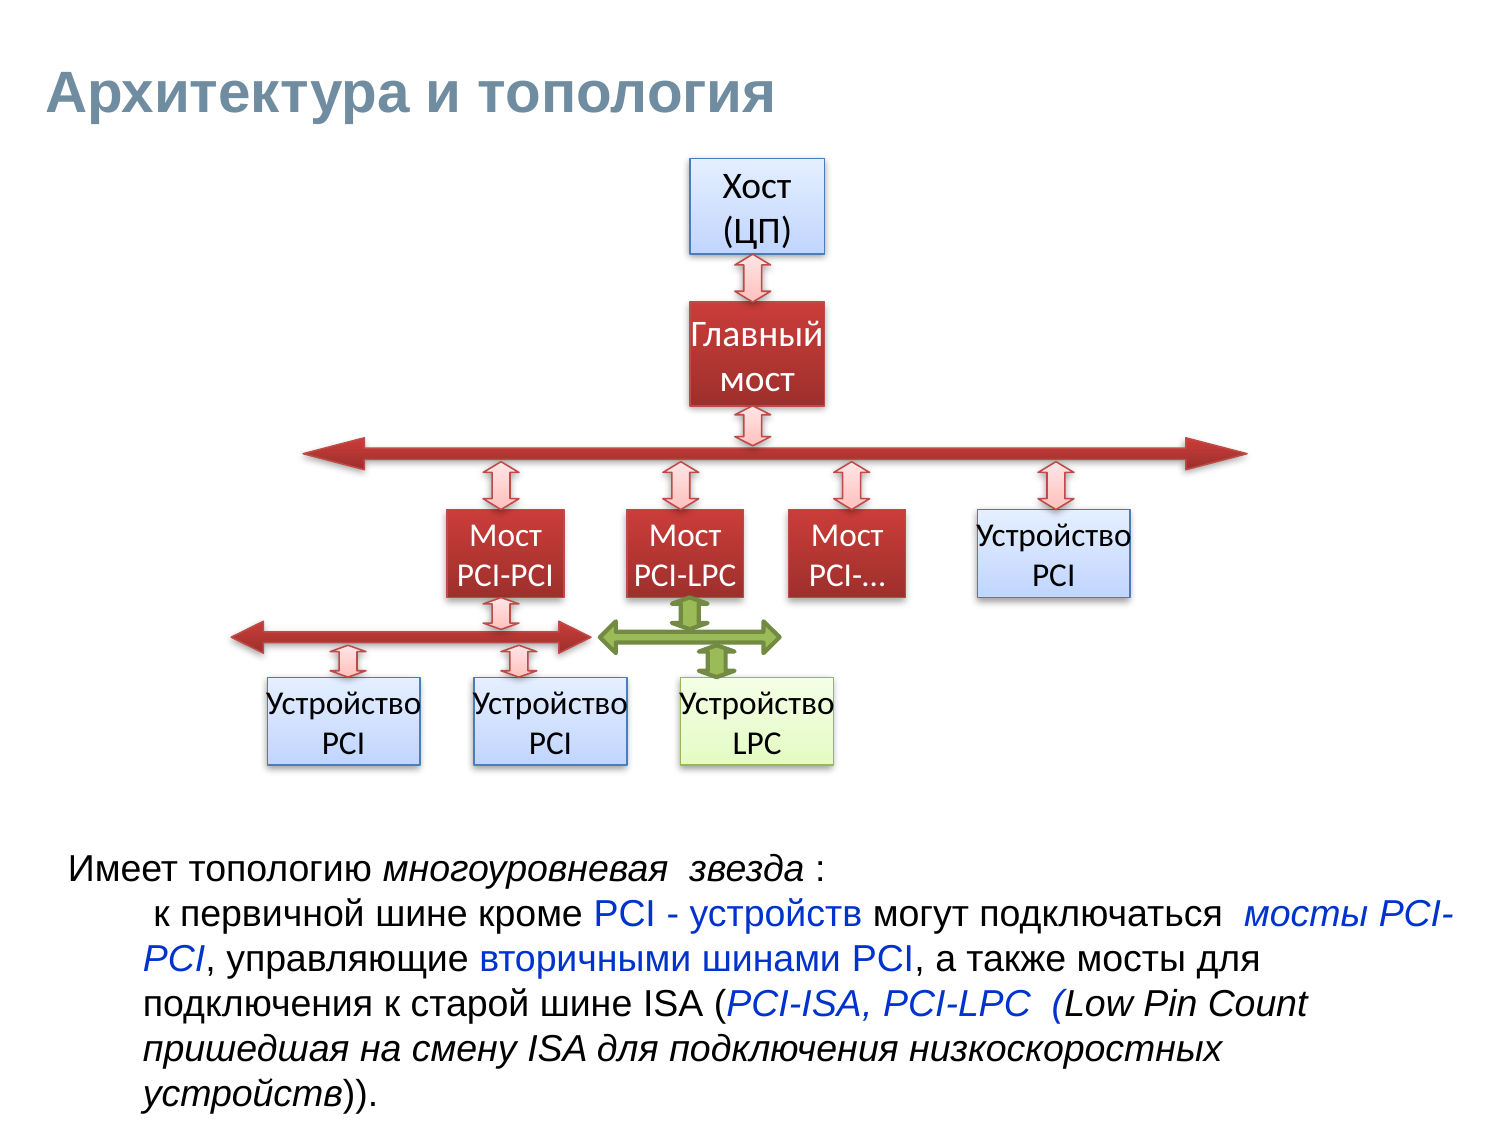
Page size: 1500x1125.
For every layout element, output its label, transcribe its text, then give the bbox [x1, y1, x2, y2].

text_box Имеет топологию многоуровневая звезда : к первичной шине кроме PCI - устройств могут подключаться мосты PCI-PCI, управляющие вторичными шинами PCI, а также мосты для подключения к старой шине ISA (PCI-ISA, PCI-LPC (Low Pin Count пришедшая на смену ISA для подключения низкоскоростных устройств)). [53, 836, 1483, 1122]
title Архитектура и топология [0, 46, 1350, 131]
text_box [230, 158, 1248, 766]
